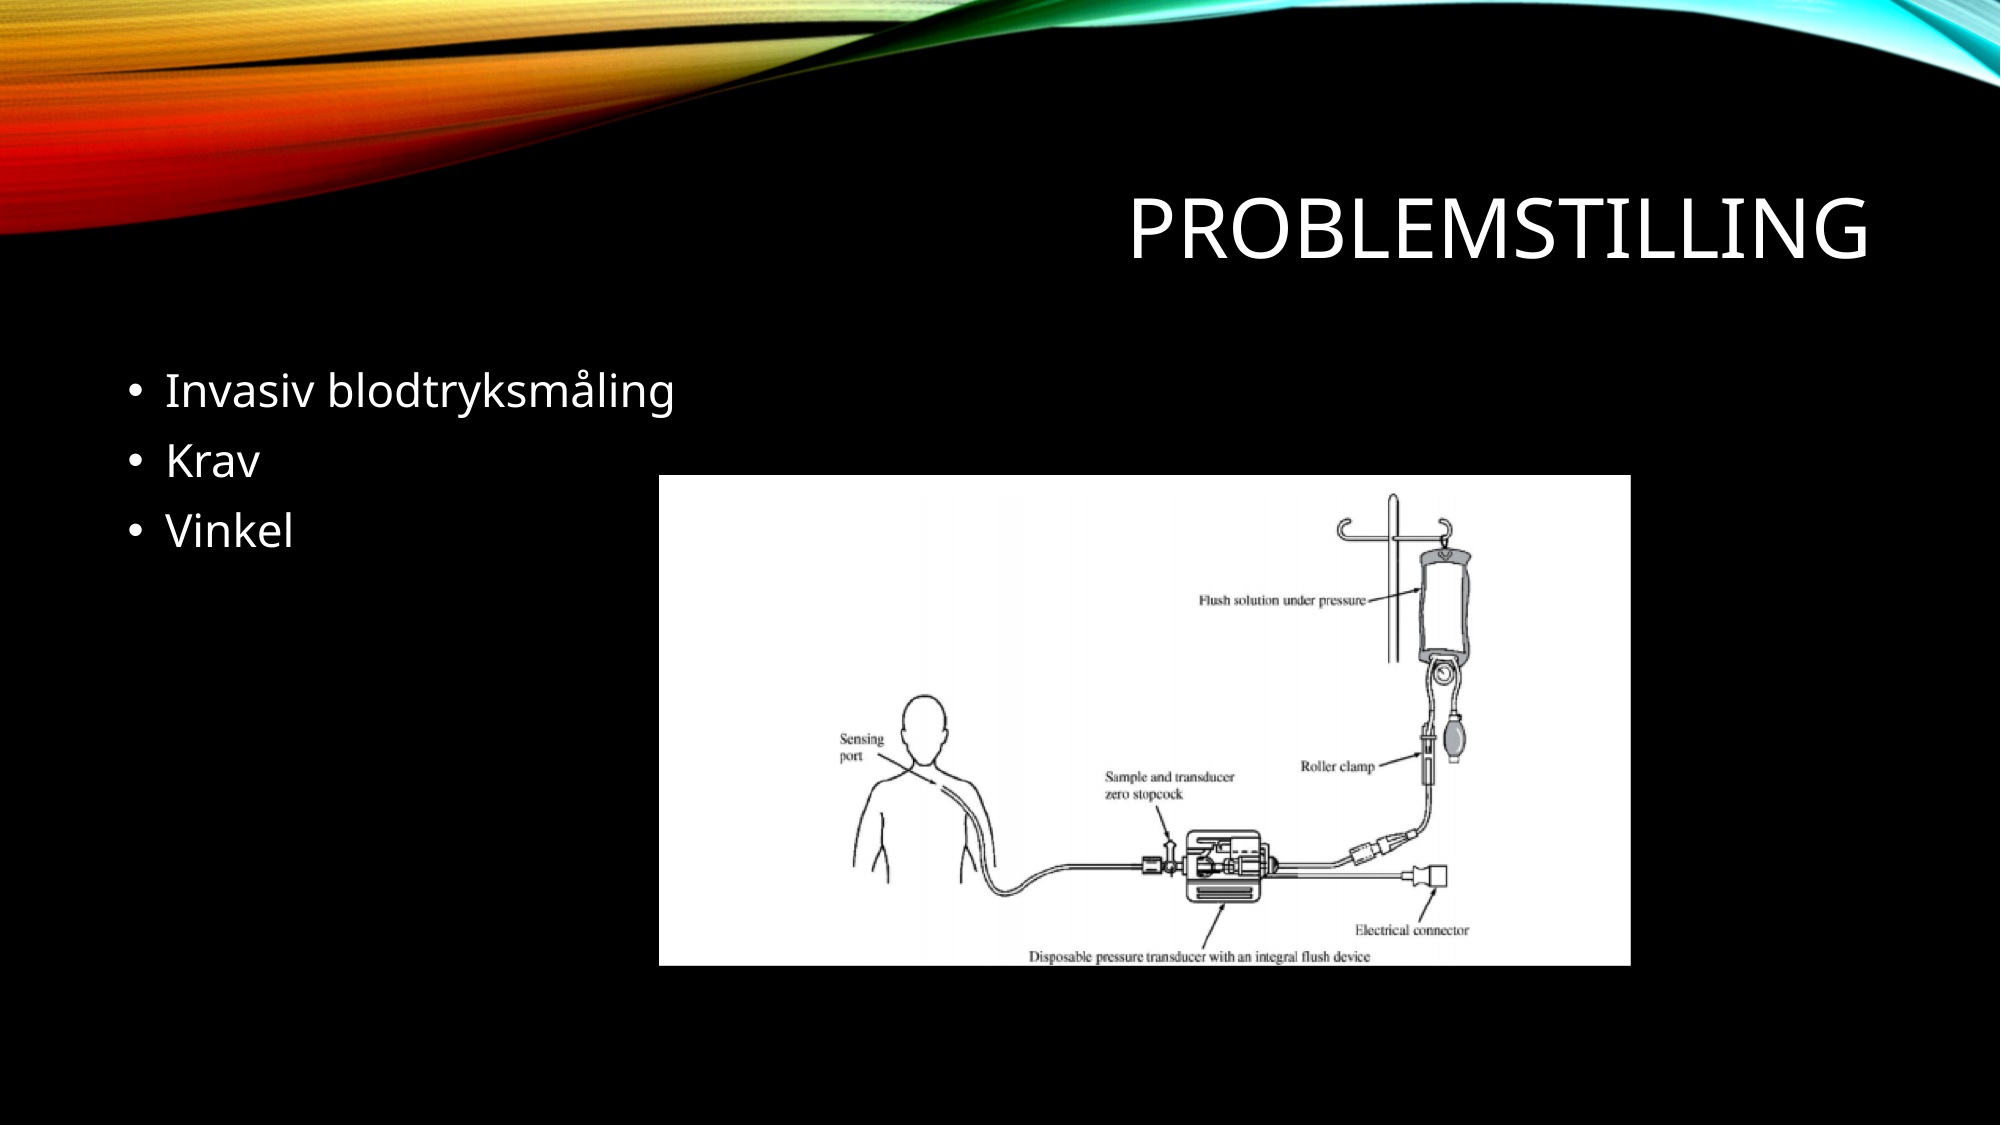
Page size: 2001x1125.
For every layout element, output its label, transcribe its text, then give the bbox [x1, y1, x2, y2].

title Problemstilling [474, 125, 1888, 338]
picture [485, 475, 1804, 966]
picture [0, 0, 2000, 237]
list Invasiv blodtryksmåling Krav Vinkel [112, 360, 1888, 1021]
